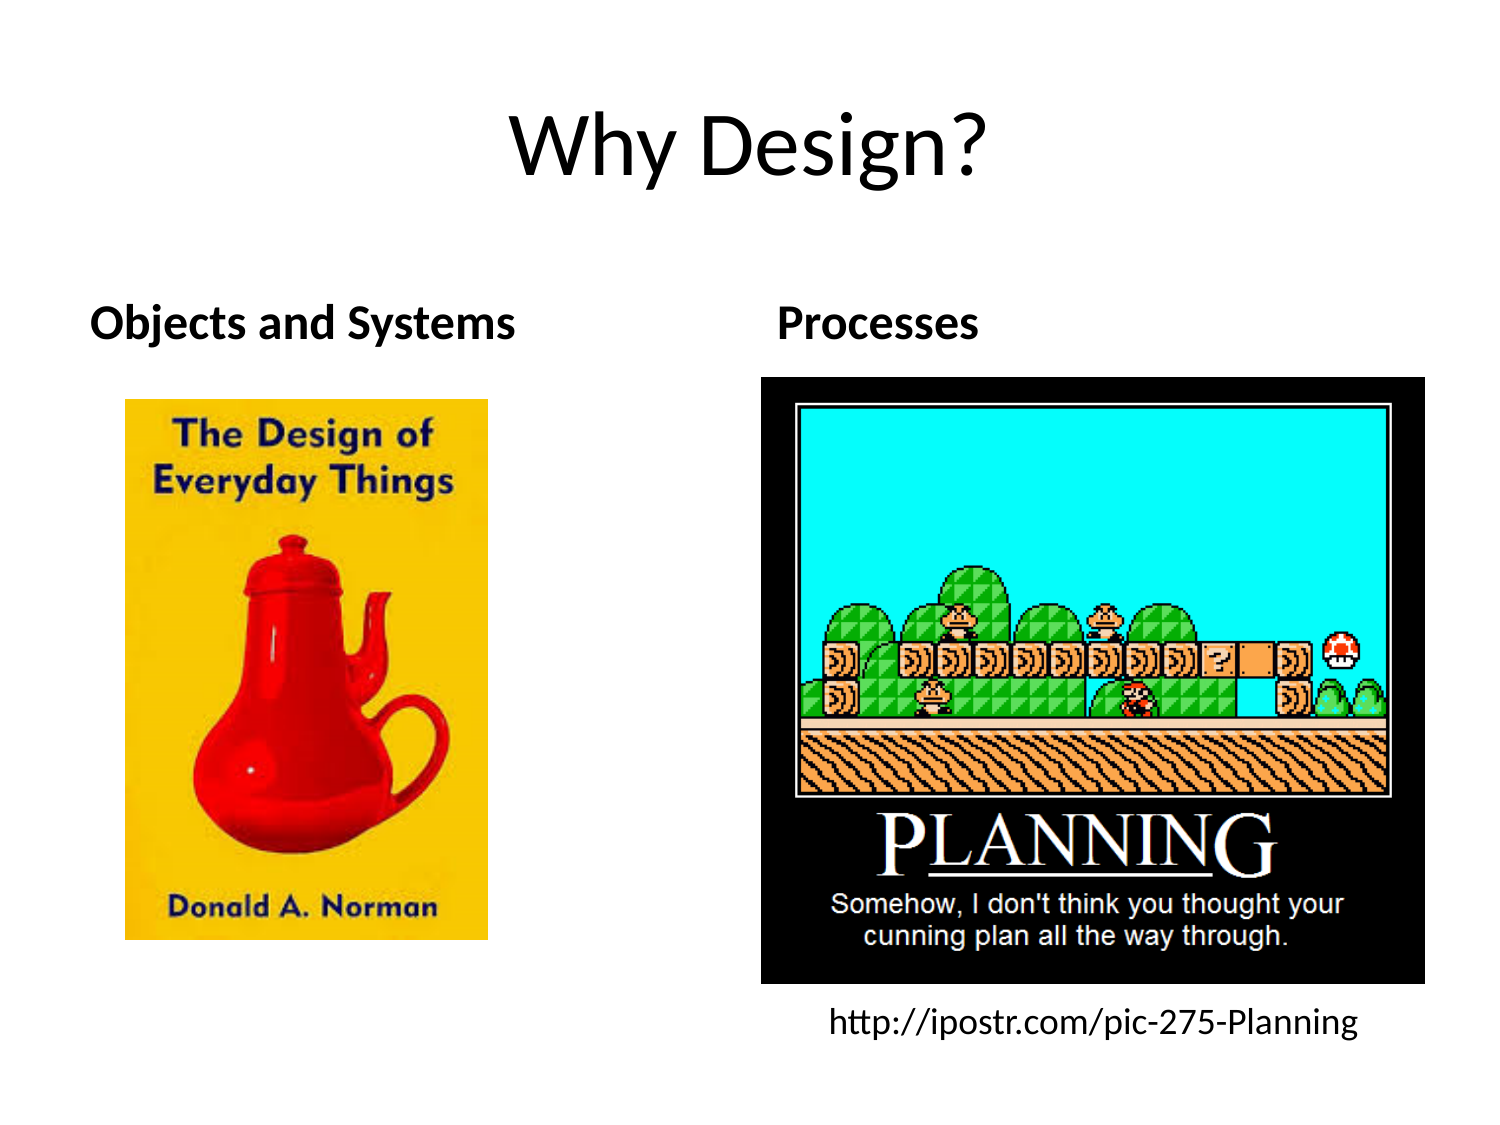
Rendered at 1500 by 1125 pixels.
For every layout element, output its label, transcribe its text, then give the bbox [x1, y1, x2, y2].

text_box http://ipostr.com/pic-275-Planning [813, 992, 1374, 1050]
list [124, 399, 488, 941]
list Processes [761, 251, 1425, 357]
list Objects and Systems [75, 251, 738, 357]
title Why Design? [75, 45, 1425, 233]
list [761, 377, 1426, 985]
